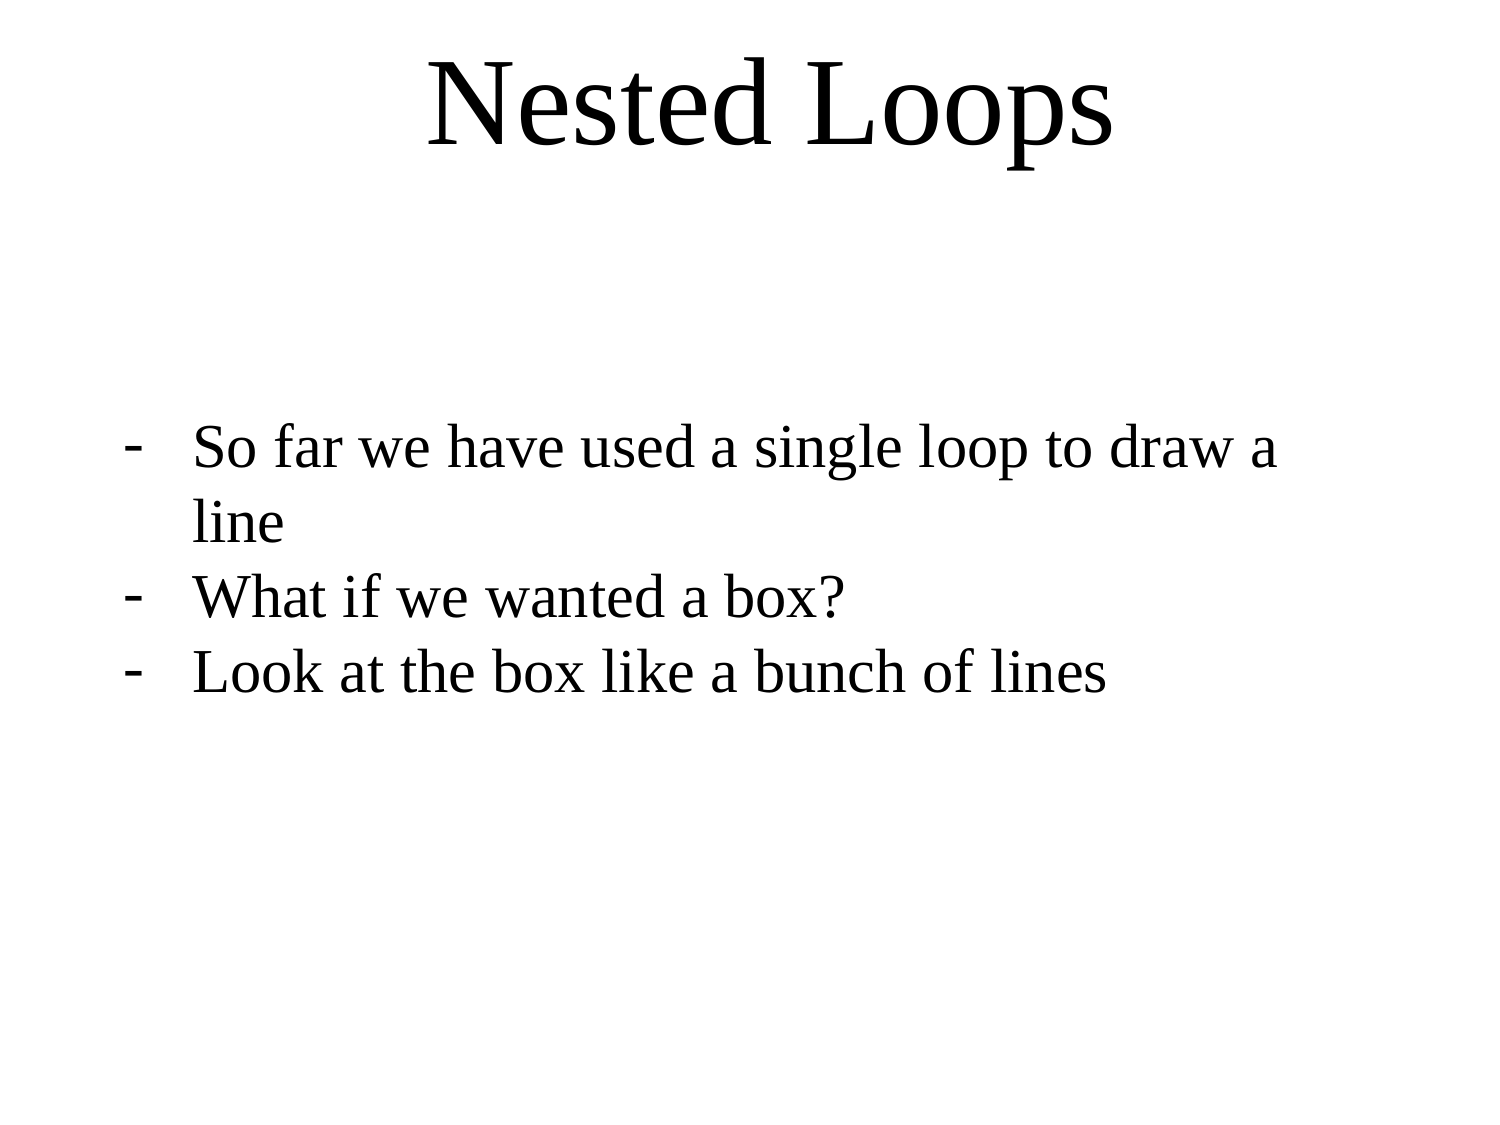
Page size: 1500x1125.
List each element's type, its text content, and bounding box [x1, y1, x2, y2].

text_box Nested Loops [323, 12, 1219, 202]
text_box So far we have used a single loop to draw a line What if we wanted a box? Look at the box like a bunch of lines [101, 390, 1307, 531]
